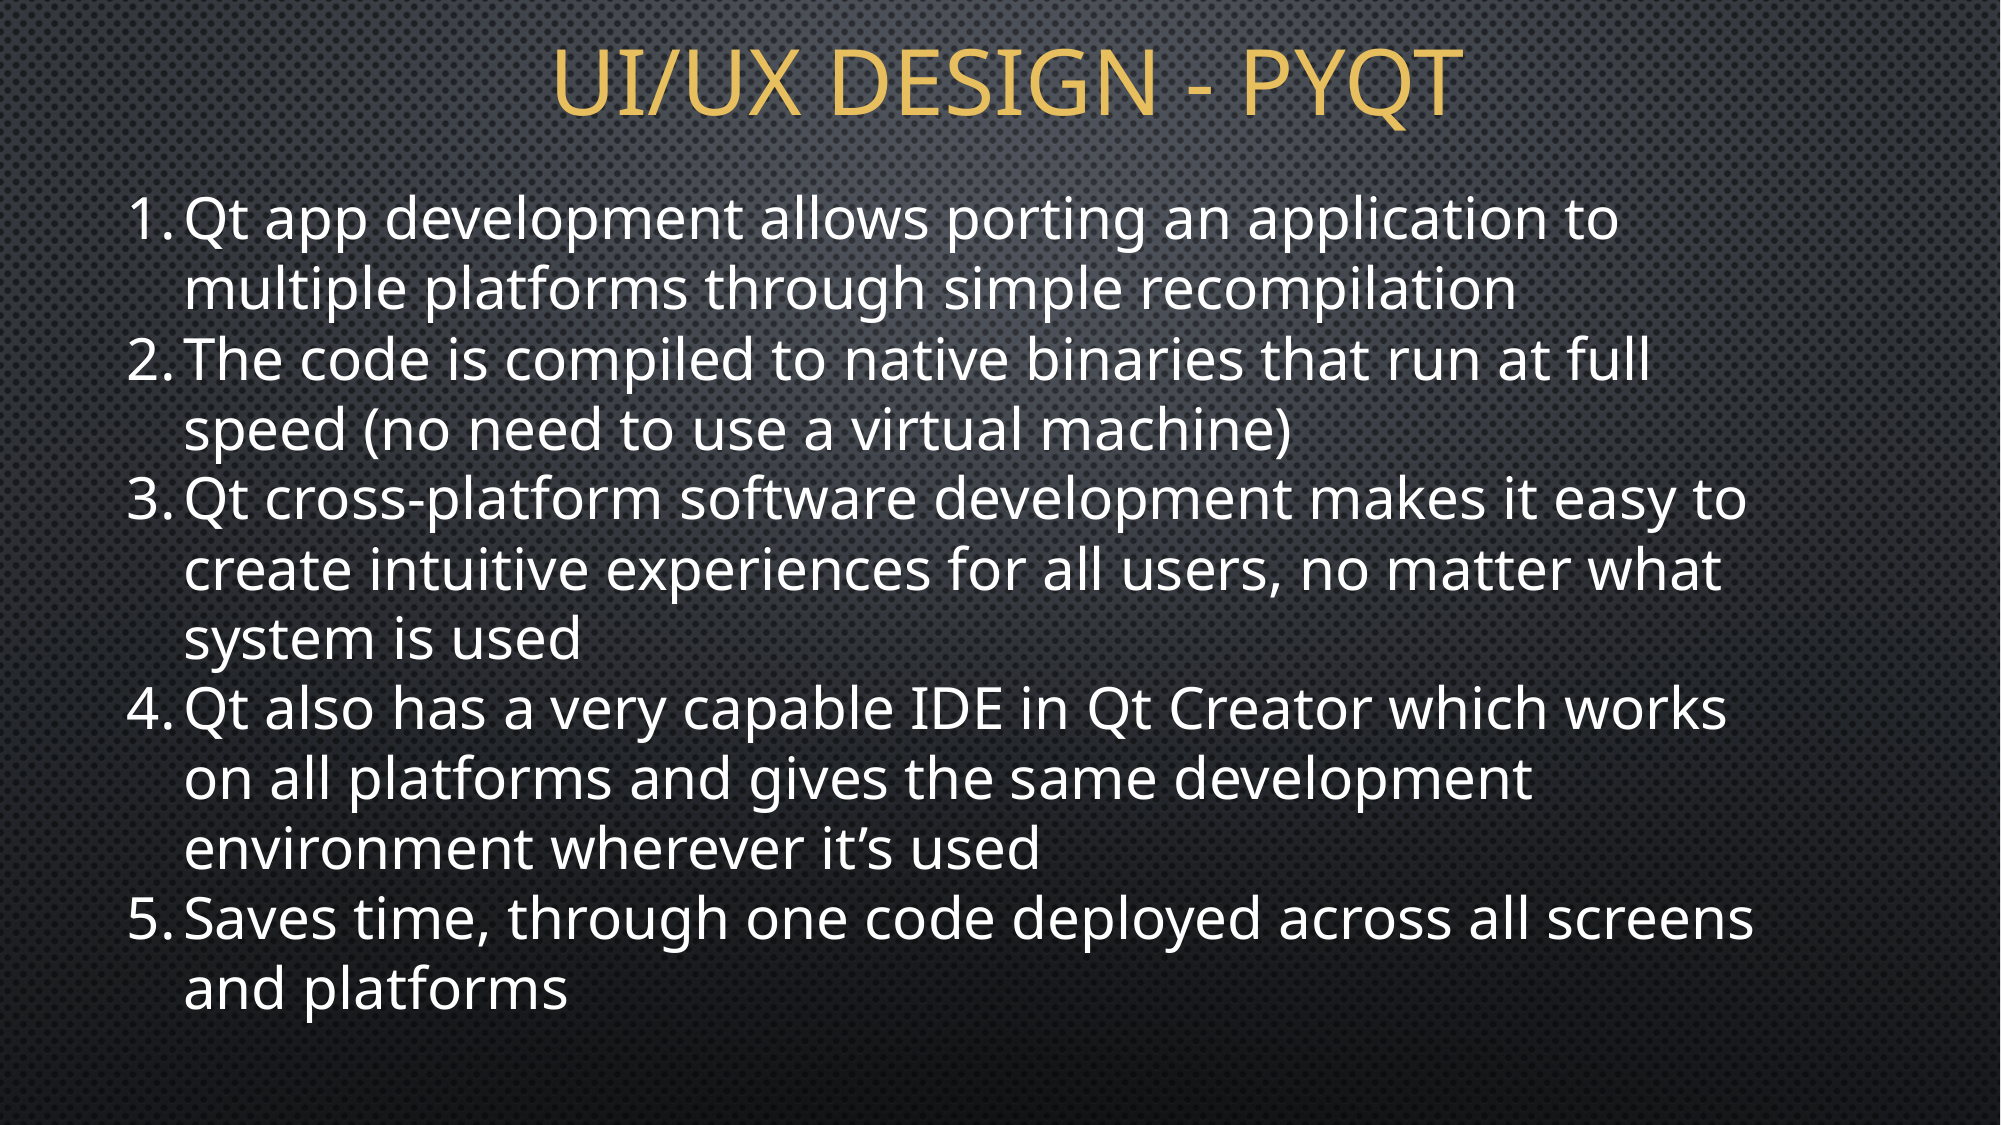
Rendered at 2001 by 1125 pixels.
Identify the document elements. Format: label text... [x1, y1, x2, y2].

text_box UI/UX DESIGN - PYQT [535, 16, 1500, 141]
text_box Qt app development allows porting an application to multiple platforms through simple recompilation The code is compiled to native binaries that run at full speed (no need to use a virtual machine) Qt cross-platform software development makes it easy to create intuitive experiences for all users, no matter what system is used Qt also has a very capable IDE in Qt Creator which works on all platforms and gives the same development environment wherever it’s used Saves time, through one code deployed across all screens and platforms [112, 174, 1827, 1074]
